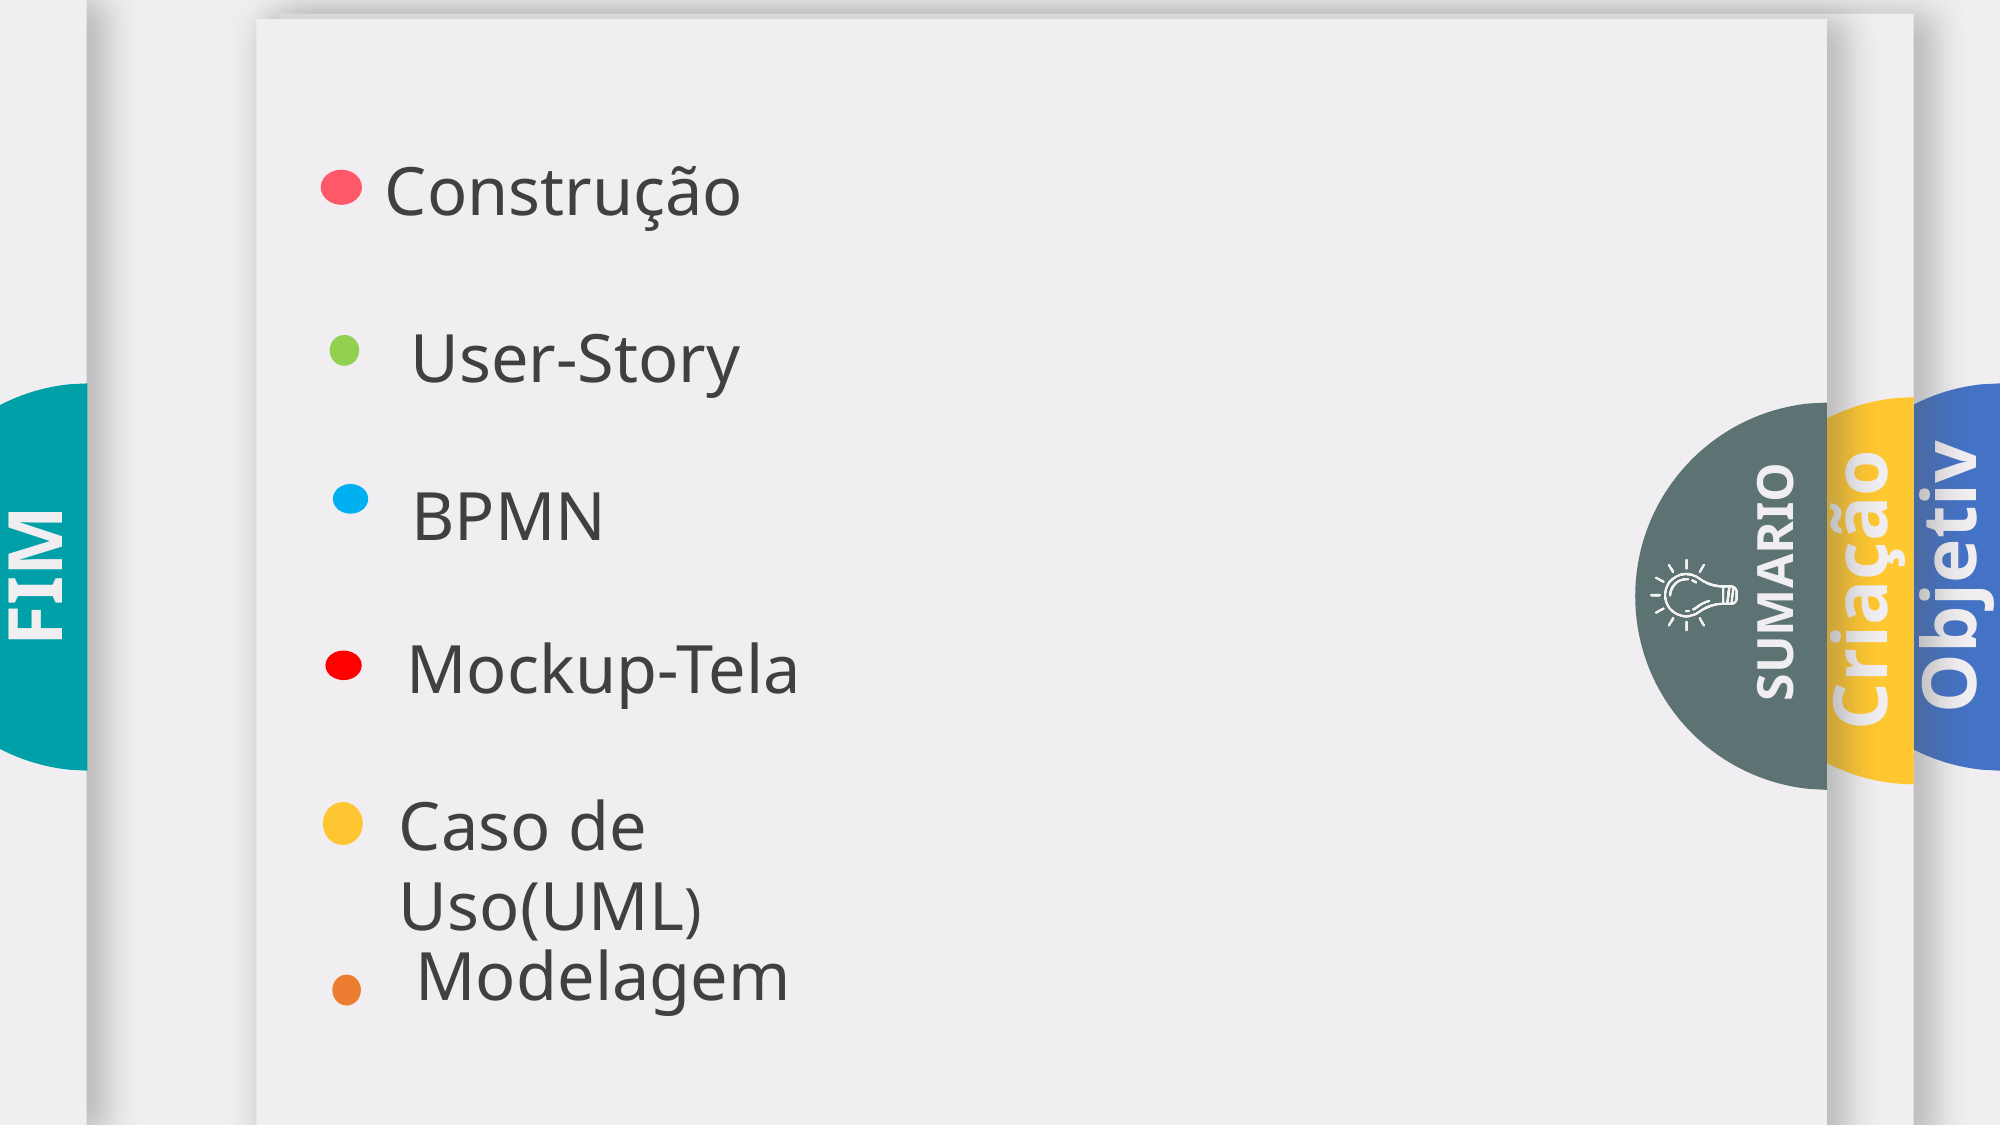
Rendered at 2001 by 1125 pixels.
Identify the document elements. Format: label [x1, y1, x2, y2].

text_box [329, 334, 713, 563]
text_box [0, 0, 88, 1125]
text_box [332, 308, 840, 514]
text_box [88, 0, 2000, 1125]
text_box [332, 926, 986, 1023]
text_box [322, 776, 970, 873]
text_box [256, 19, 1827, 1125]
text_box [320, 140, 840, 237]
text_box [325, 619, 851, 716]
text_box [279, 13, 1914, 1125]
